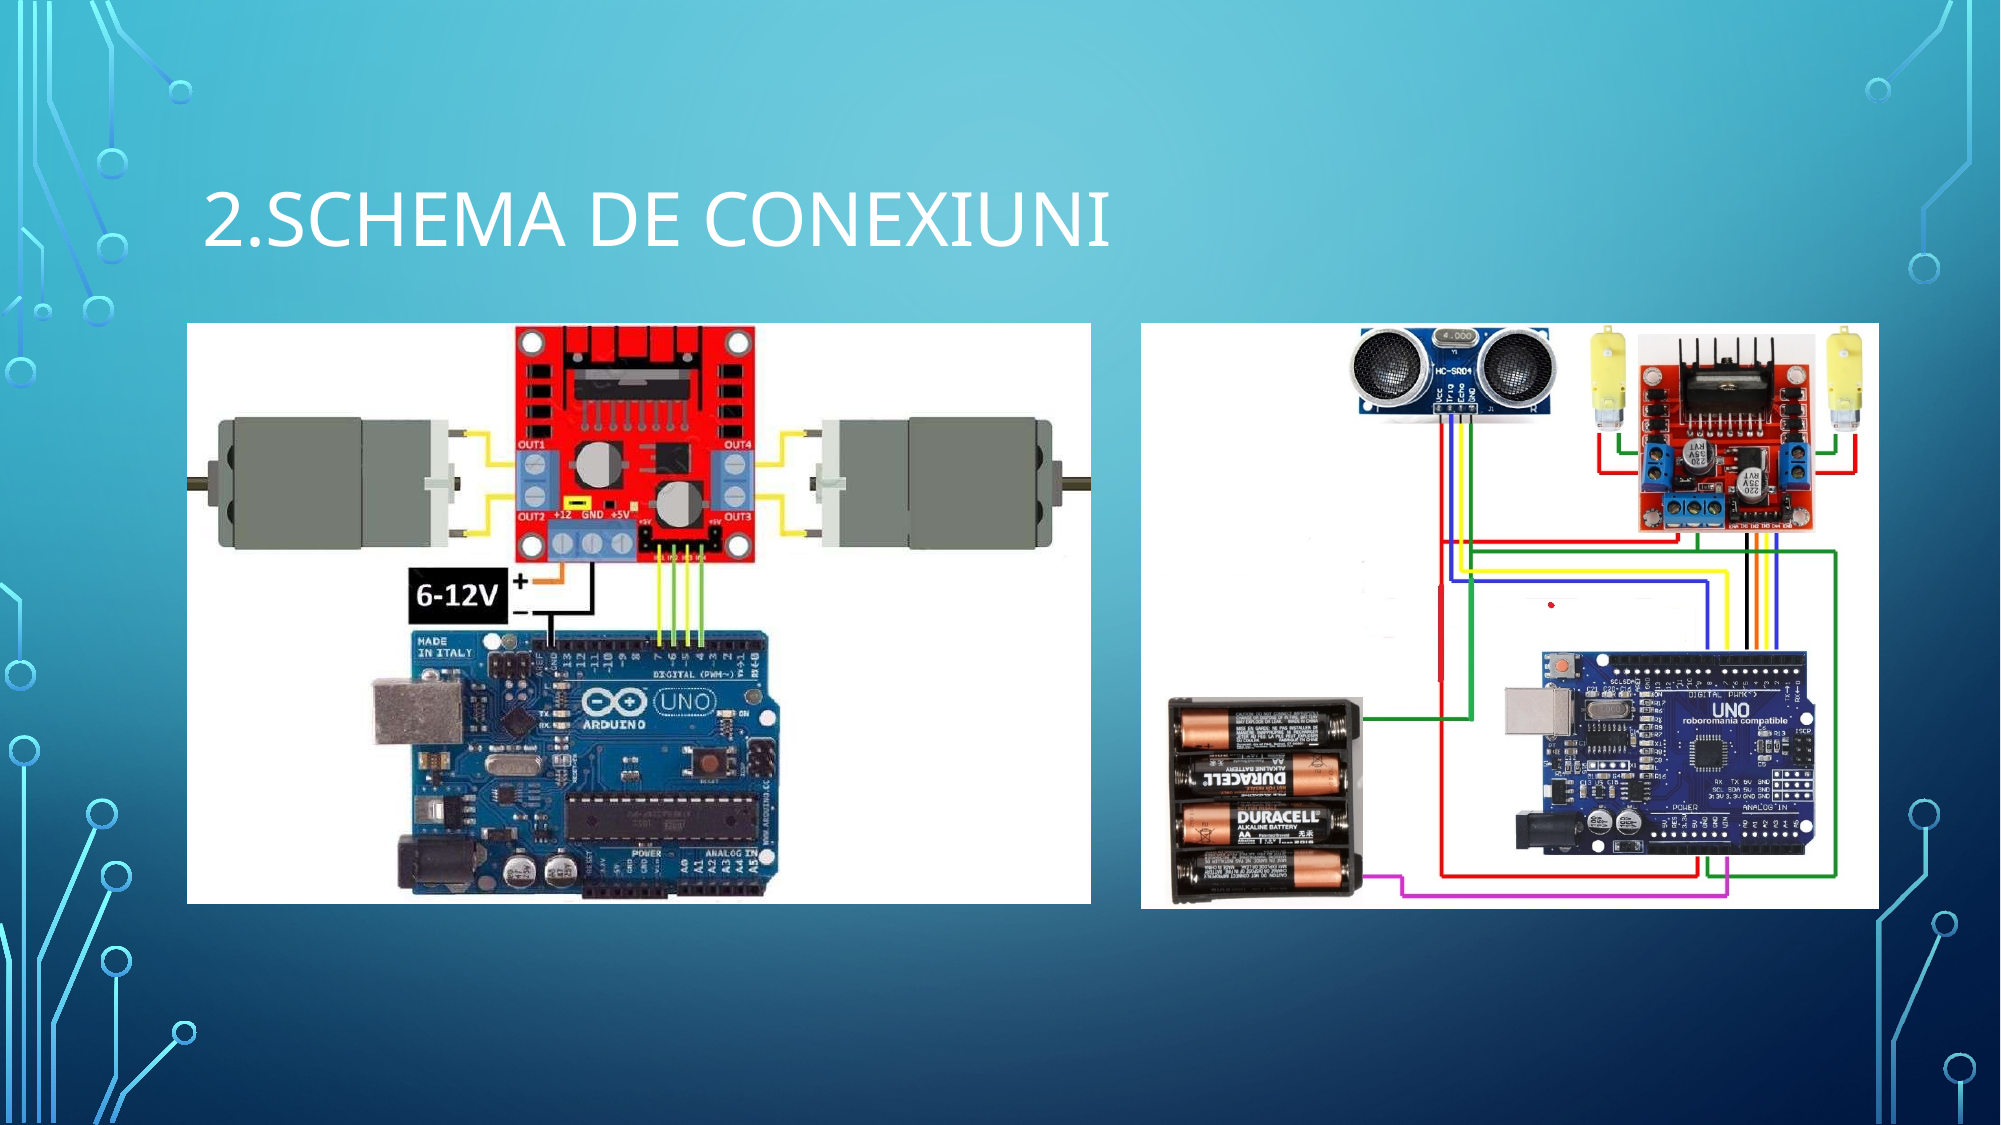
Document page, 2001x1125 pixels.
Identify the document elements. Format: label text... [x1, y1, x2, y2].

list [186, 322, 1091, 905]
picture [1141, 322, 1879, 909]
title 2.Schema De Conexiuni [187, 101, 1813, 344]
